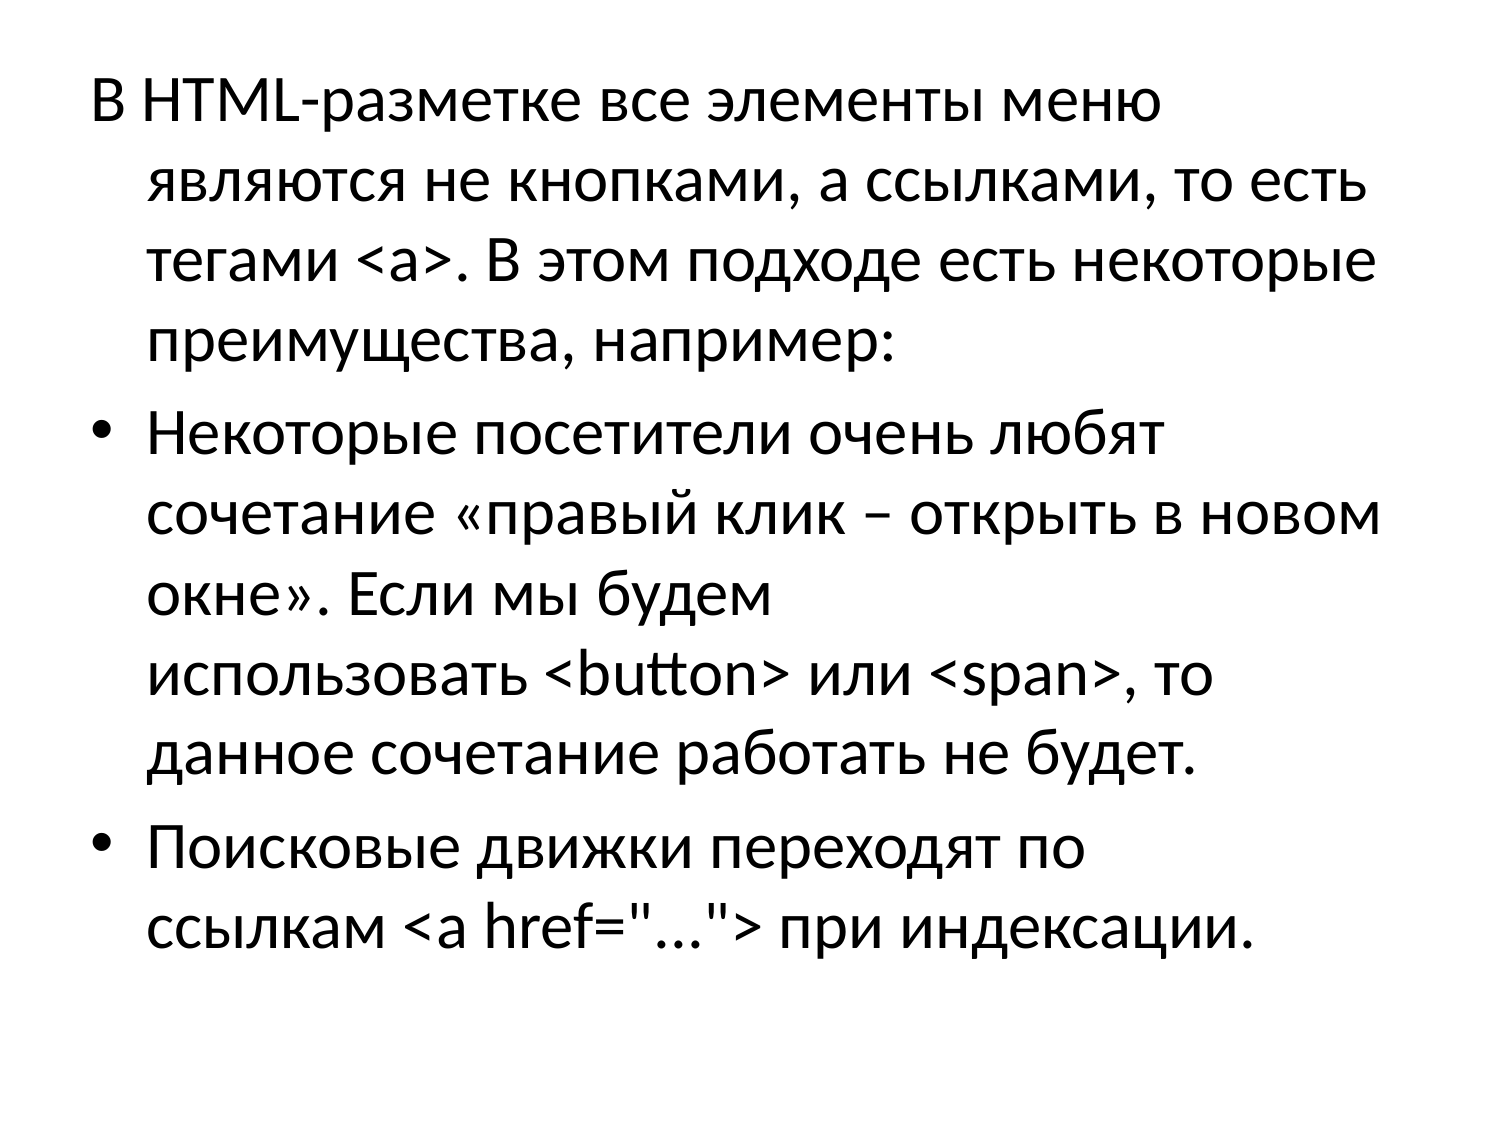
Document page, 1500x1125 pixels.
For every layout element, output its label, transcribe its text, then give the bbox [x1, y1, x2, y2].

list В HTML-разметке все элементы меню являются не кнопками, а ссылками, то есть тегами <a>. В этом подходе есть некоторые преимущества, например: Некоторые посетители очень любят сочетание «правый клик – открыть в новом окне». Если мы будем использовать <button> или <span>, то данное сочетание работать не будет. Поисковые движки переходят по ссылкам <a href="..."> при индексации. [75, 46, 1425, 1090]
